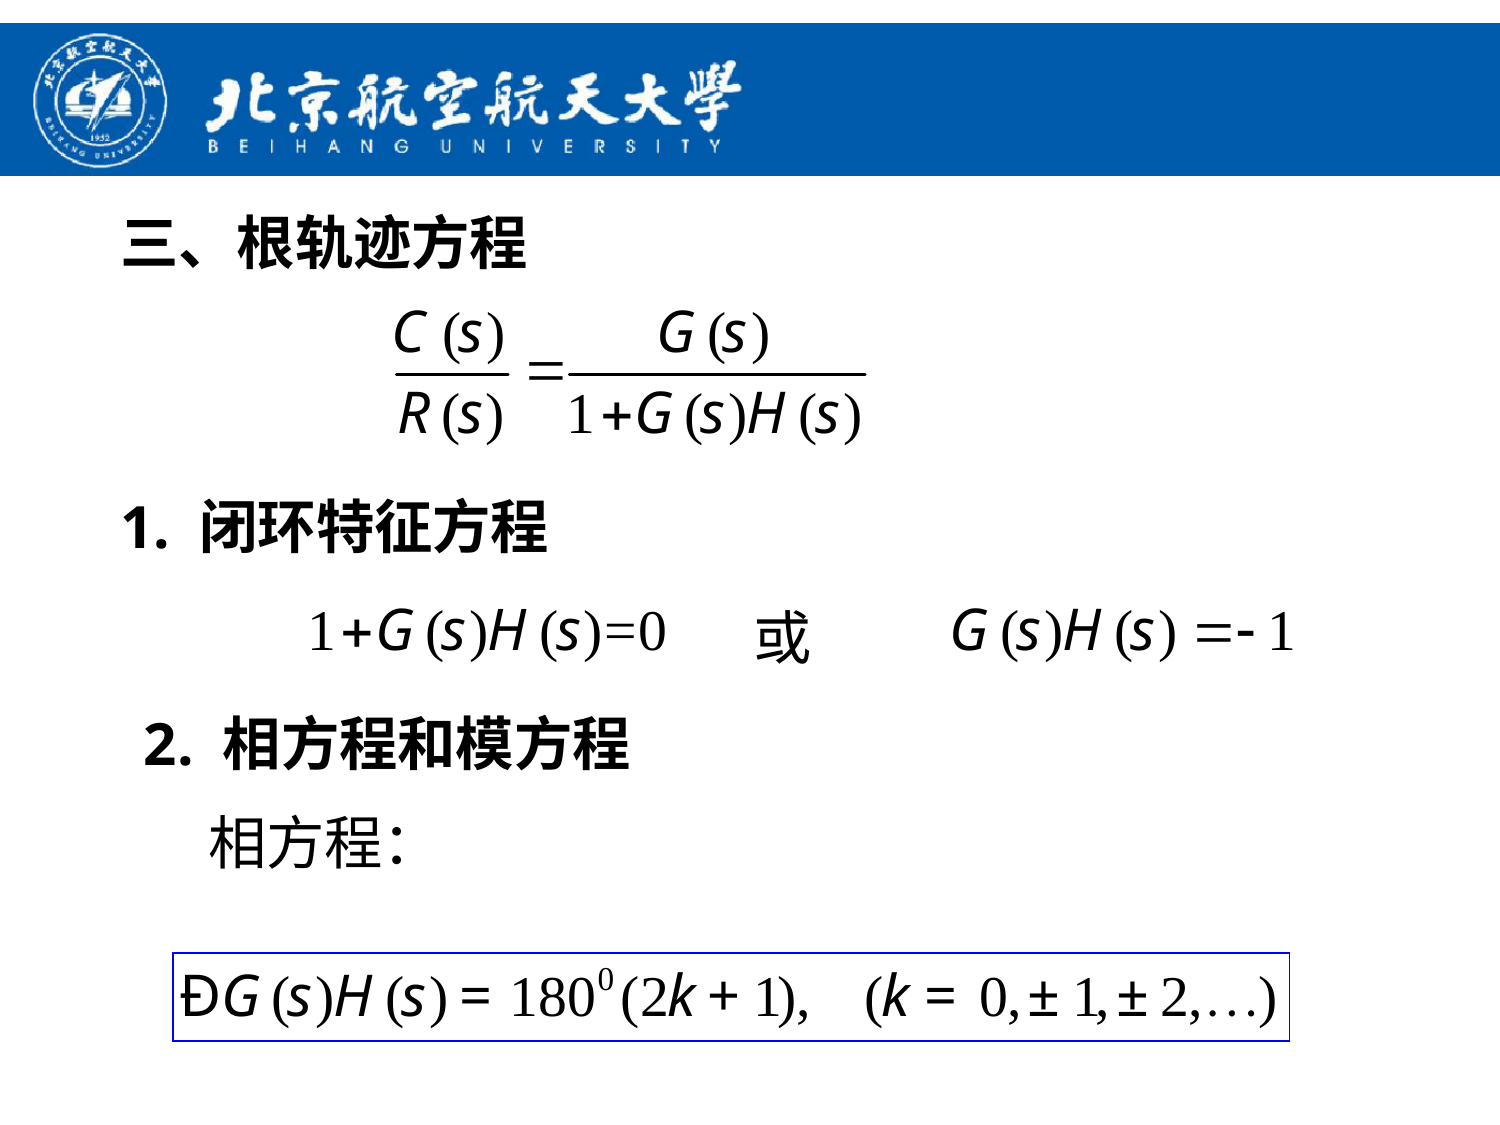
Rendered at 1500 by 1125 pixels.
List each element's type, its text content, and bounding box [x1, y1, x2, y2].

text_box 相方程： [192, 812, 1468, 906]
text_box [948, 597, 1301, 675]
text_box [173, 953, 1289, 1041]
text_box 2. 相方程和模方程 [128, 712, 1404, 807]
text_box 1. 闭环特征方程 [105, 496, 1381, 591]
text_box 或 [738, 607, 938, 702]
picture [0, 23, 1500, 176]
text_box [386, 297, 878, 457]
text_box 三、根轨迹方程 [105, 199, 1384, 293]
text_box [304, 597, 676, 675]
